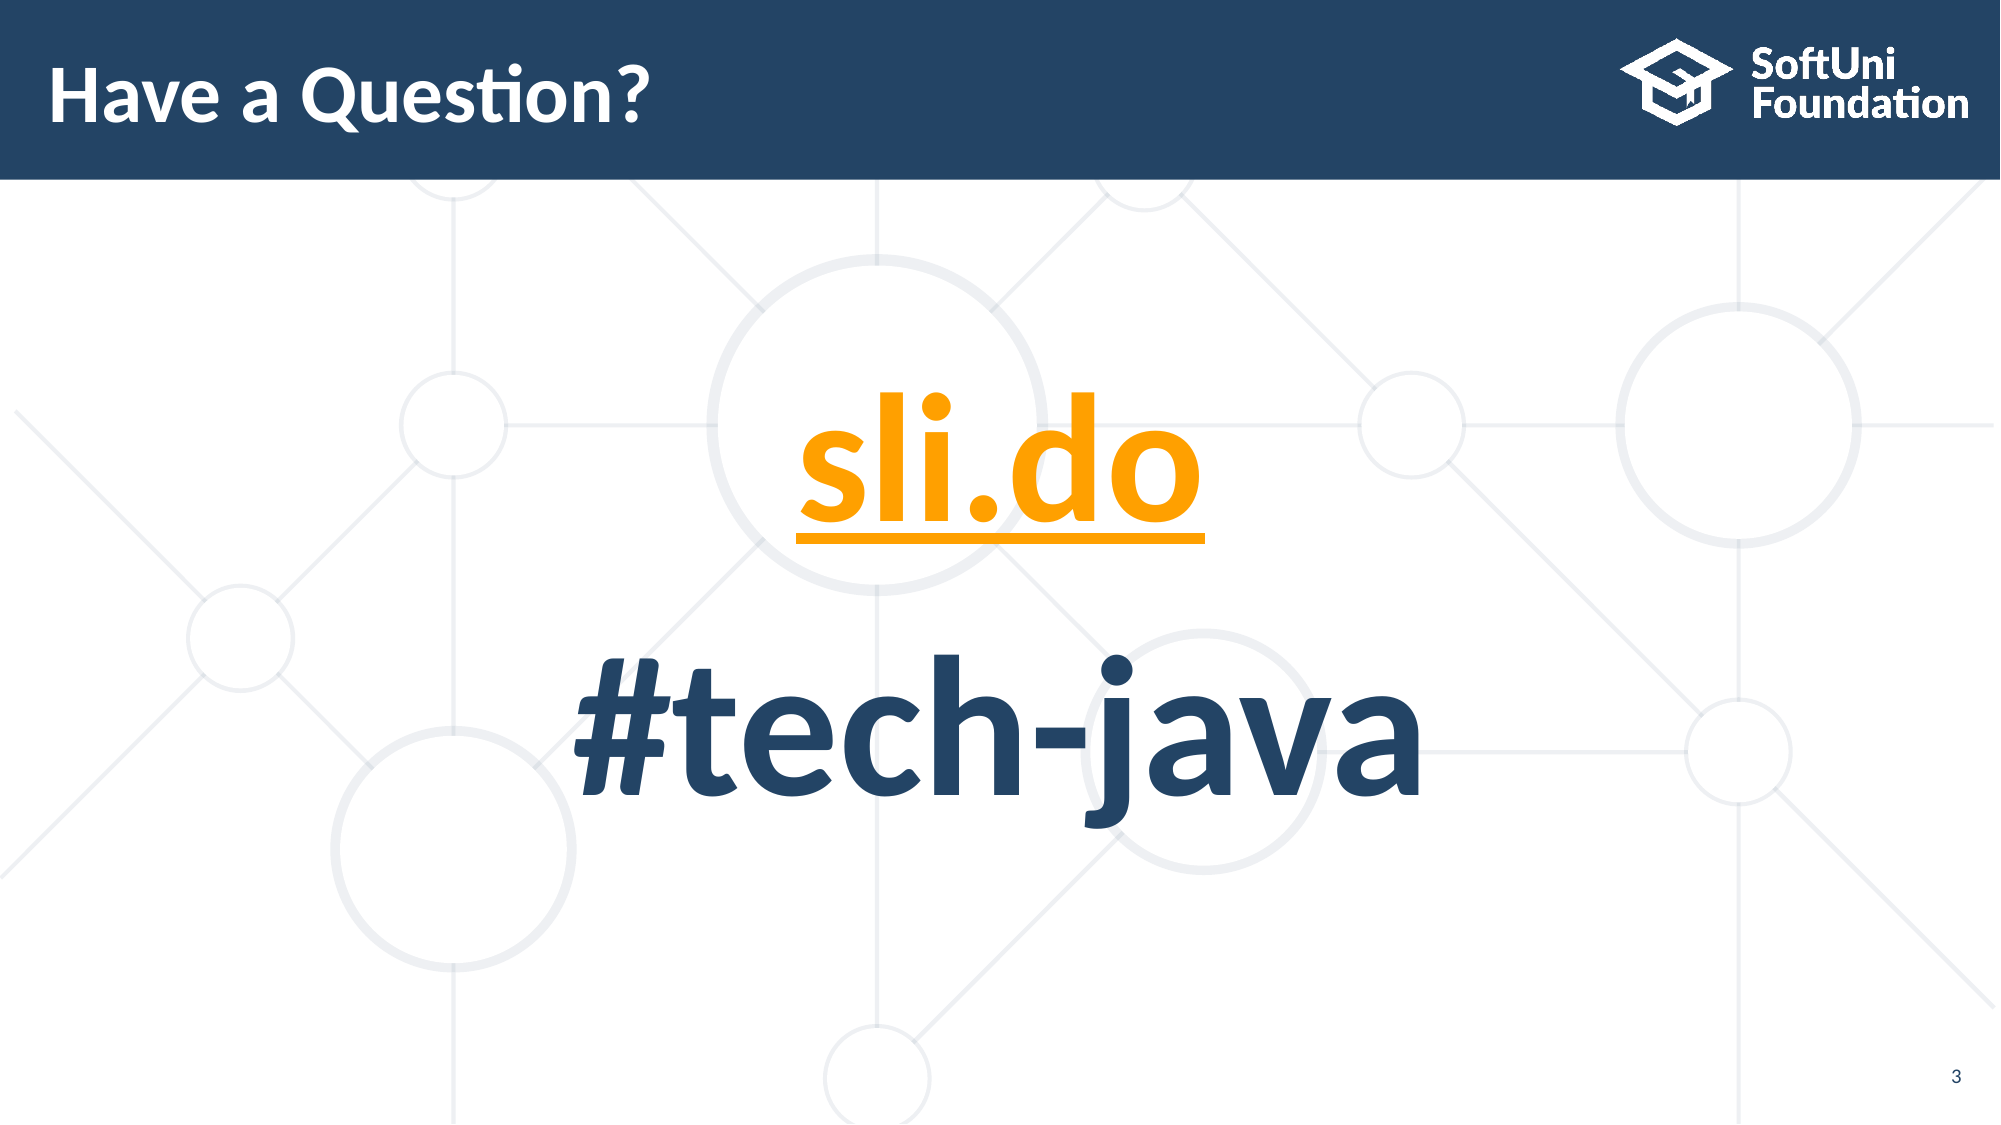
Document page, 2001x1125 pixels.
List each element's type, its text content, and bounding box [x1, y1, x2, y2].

title Have a Question? [31, 16, 1591, 162]
list sli.do #tech-java [31, 196, 1970, 1050]
slide_number 3 [1897, 1049, 1968, 1101]
picture [1619, 38, 1968, 126]
